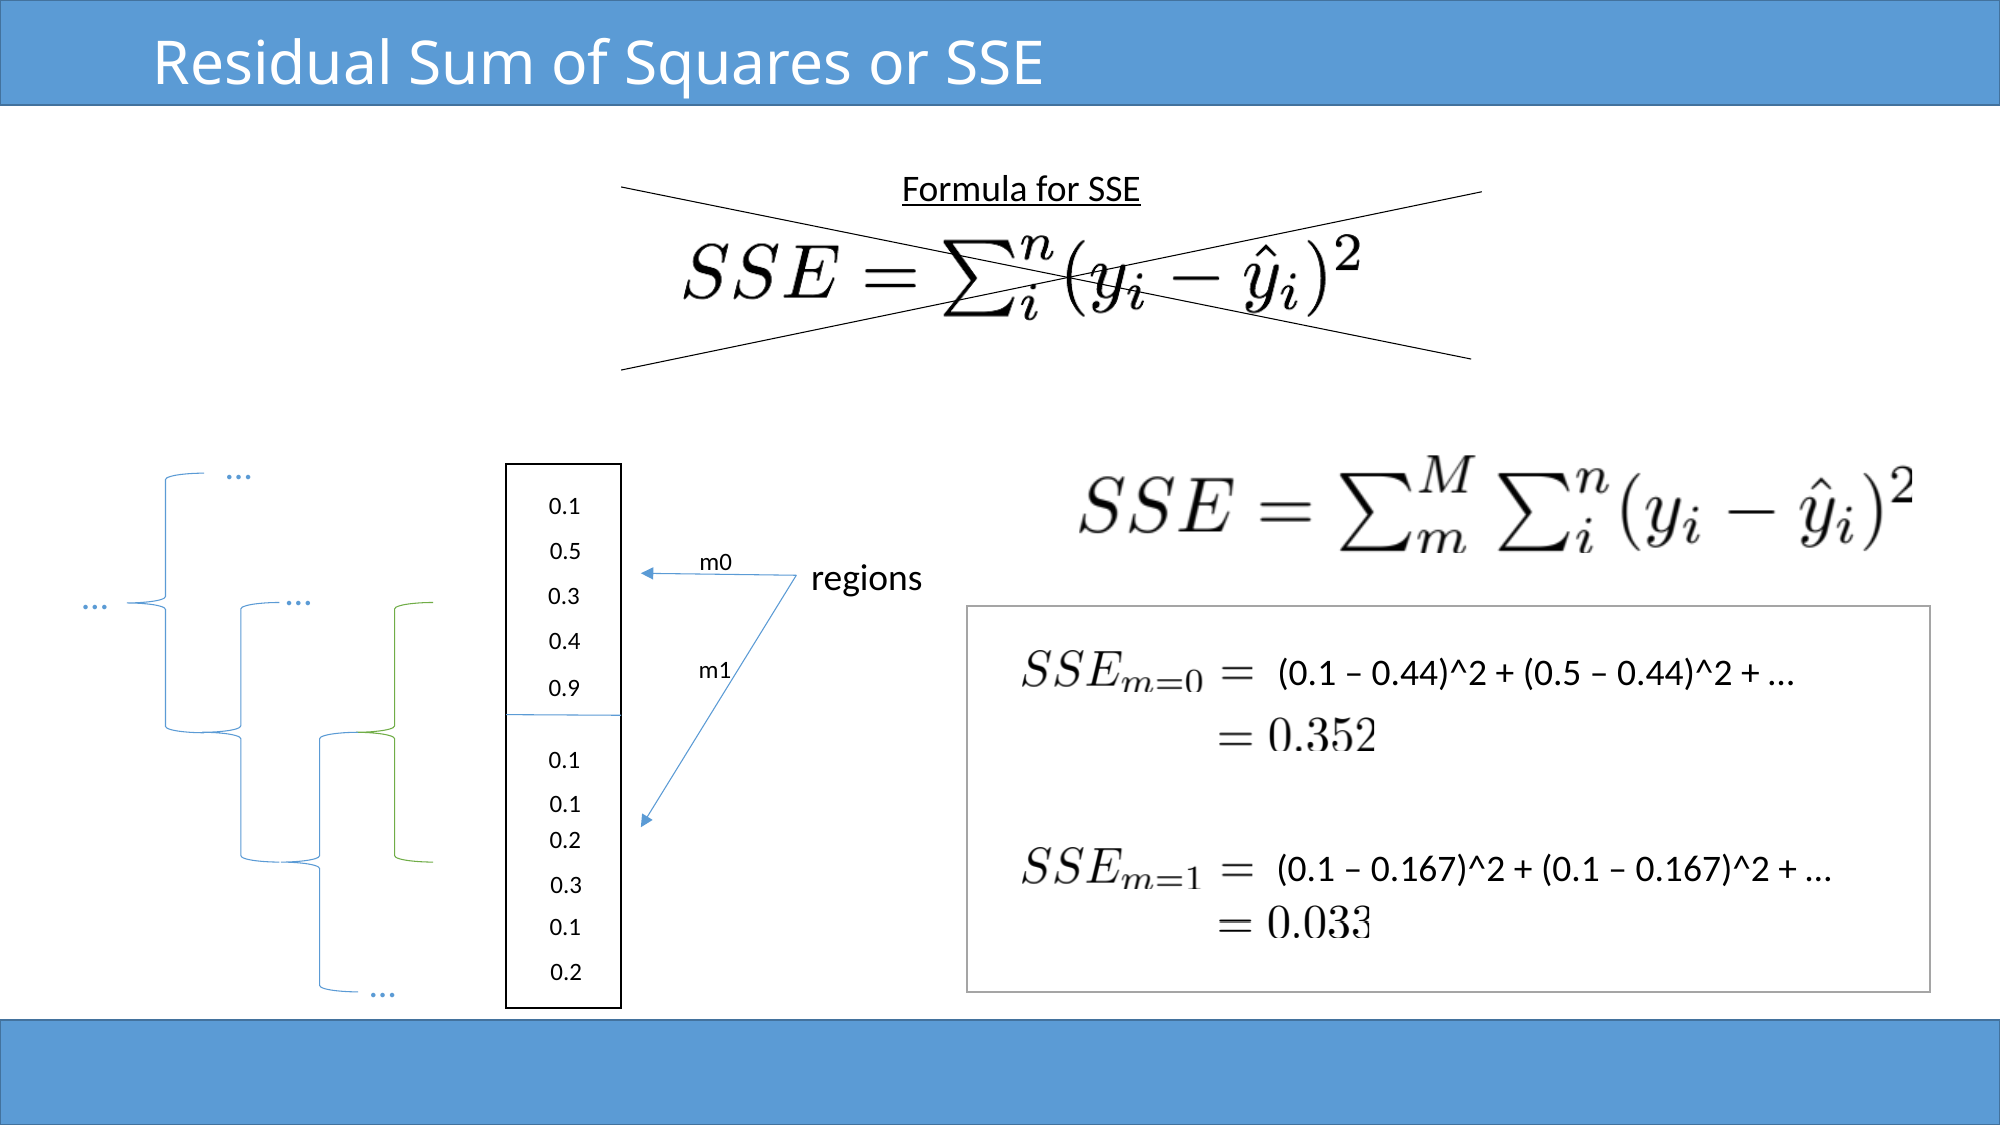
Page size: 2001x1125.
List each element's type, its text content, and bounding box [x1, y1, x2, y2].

text_box [966, 605, 1931, 993]
text_box 0.3 [535, 861, 598, 906]
text_box (0.1 – 0.44)^2 + (0.5 – 0.44)^2 + … [1262, 640, 1810, 701]
text_box regions [796, 545, 938, 606]
text_box 0.1 [534, 780, 597, 816]
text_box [621, 191, 1482, 371]
title Residual Sum of Squares or SSE [137, 24, 1863, 106]
picture [1218, 717, 1375, 751]
text_box [0, 0, 2000, 106]
text_box 0.4 [534, 616, 596, 662]
text_box Formula for SSE [887, 156, 1157, 186]
text_box 0.1 [534, 482, 596, 526]
text_box [505, 463, 622, 714]
picture [1021, 846, 1253, 889]
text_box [640, 575, 796, 828]
picture [1078, 454, 1913, 553]
text_box (0.1 – 0.167)^2 + (0.1 – 0.167)^2 + … [1261, 836, 1847, 897]
text_box [0, 1019, 2000, 1125]
picture [1021, 649, 1253, 692]
text_box … [211, 434, 267, 495]
picture [1218, 905, 1370, 938]
text_box … [270, 560, 327, 621]
text_box … [355, 952, 411, 1013]
text_box [205, 602, 280, 863]
text_box 0.5 [534, 526, 597, 572]
text_box 0.2 [534, 816, 597, 862]
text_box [621, 186, 1472, 191]
text_box [505, 716, 622, 1009]
text_box m0 [684, 538, 748, 573]
text_box 0.2 [535, 948, 598, 993]
text_box [359, 601, 434, 863]
text_box [280, 731, 359, 993]
text_box … [67, 564, 123, 625]
text_box [126, 472, 205, 734]
text_box 0.1 [534, 903, 597, 949]
text_box 0.1 [533, 735, 596, 781]
text_box 0.3 [533, 572, 595, 617]
text_box 0.9 [533, 663, 596, 709]
